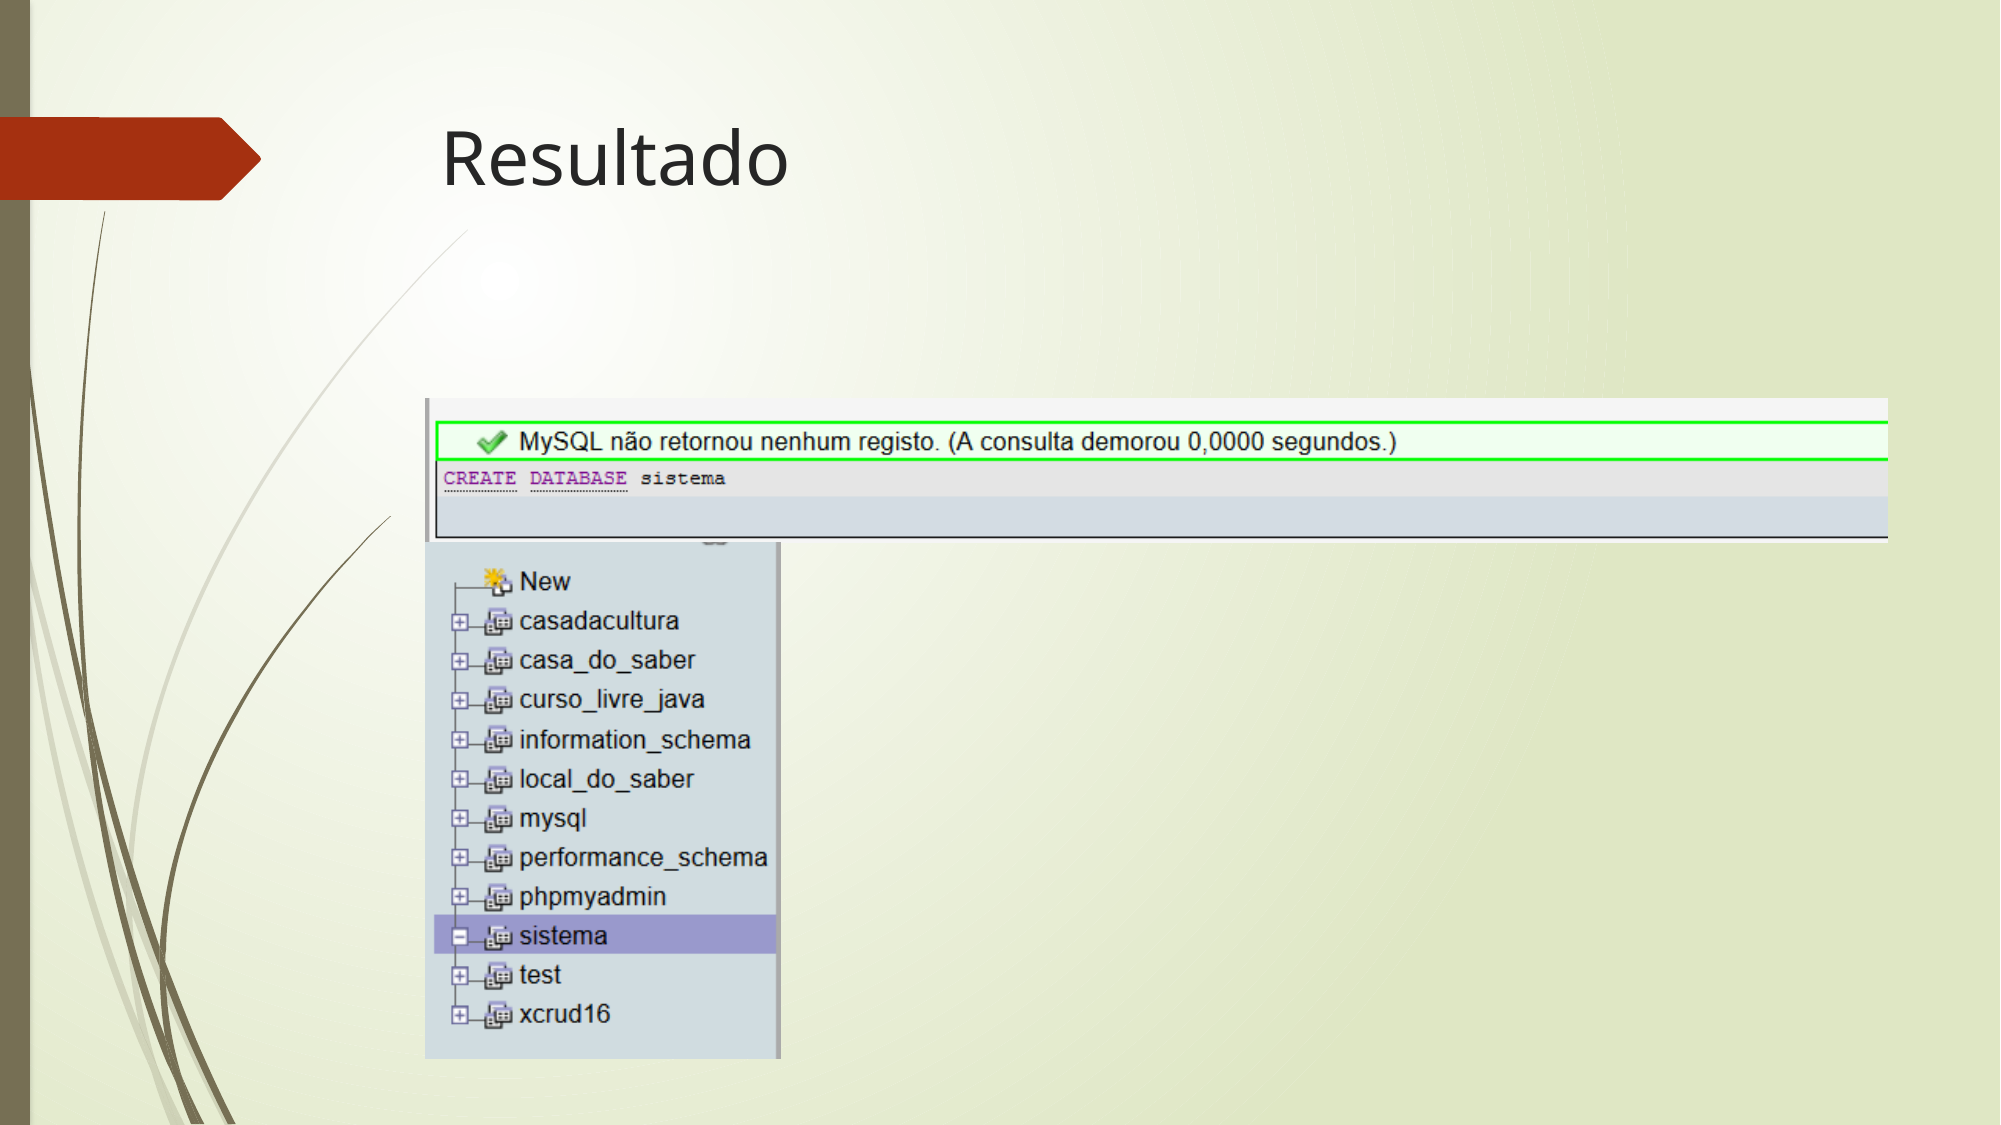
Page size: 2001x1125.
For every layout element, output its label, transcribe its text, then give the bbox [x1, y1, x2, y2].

title Resultado [425, 102, 1888, 313]
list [425, 398, 1889, 543]
picture [425, 542, 781, 1059]
